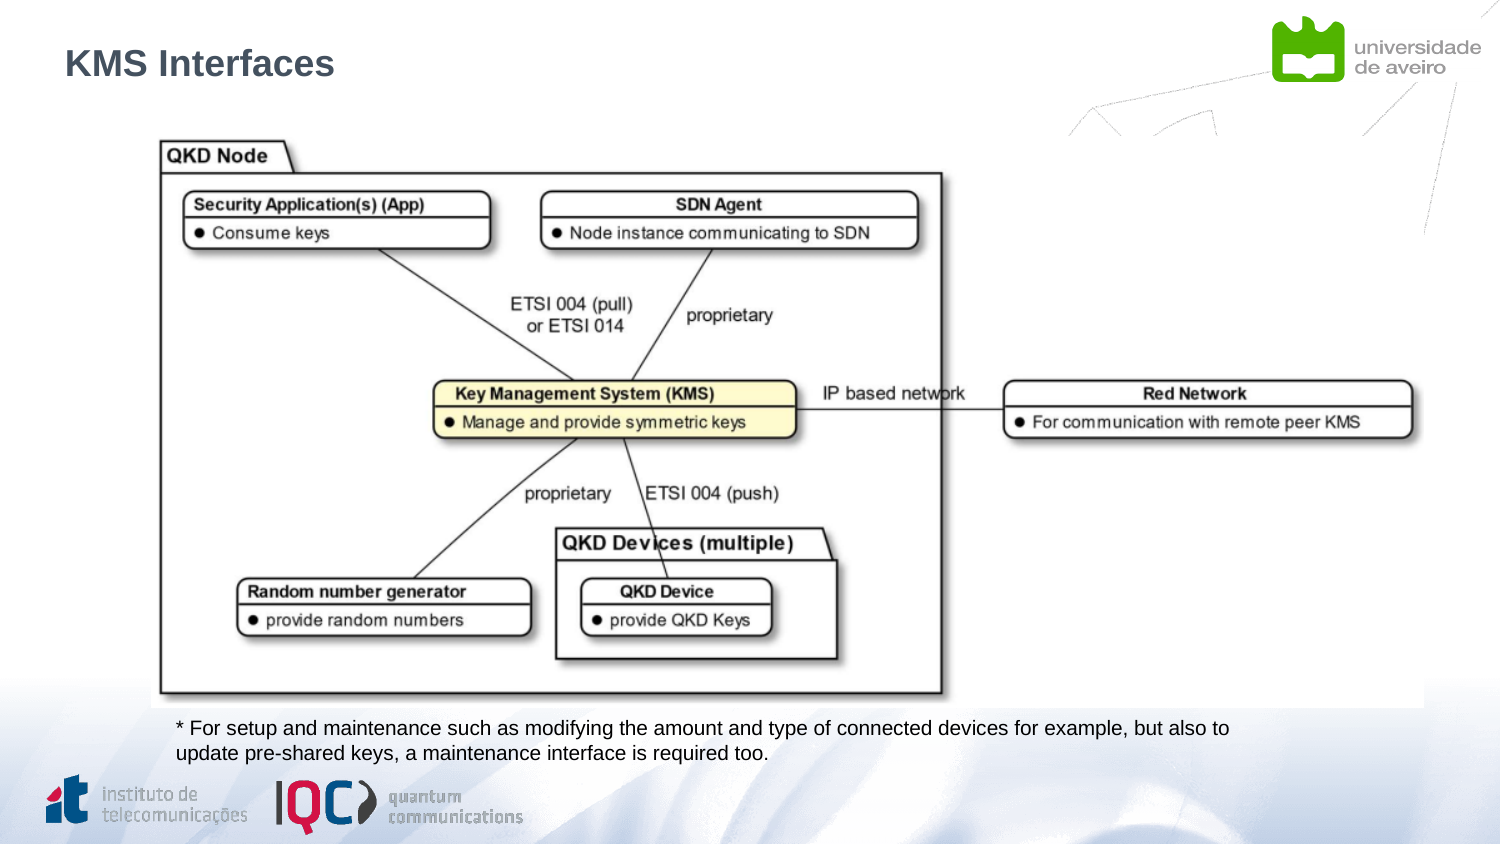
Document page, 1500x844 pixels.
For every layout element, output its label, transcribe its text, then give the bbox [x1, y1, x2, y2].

picture [0, 0, 1500, 844]
title KMS Interfaces [53, 17, 1414, 106]
text_box * For setup and maintenance such as modifying the amount and type of connected devices for example, but also to update pre-shared keys, a maintenance interface is required too. [160, 716, 1281, 780]
